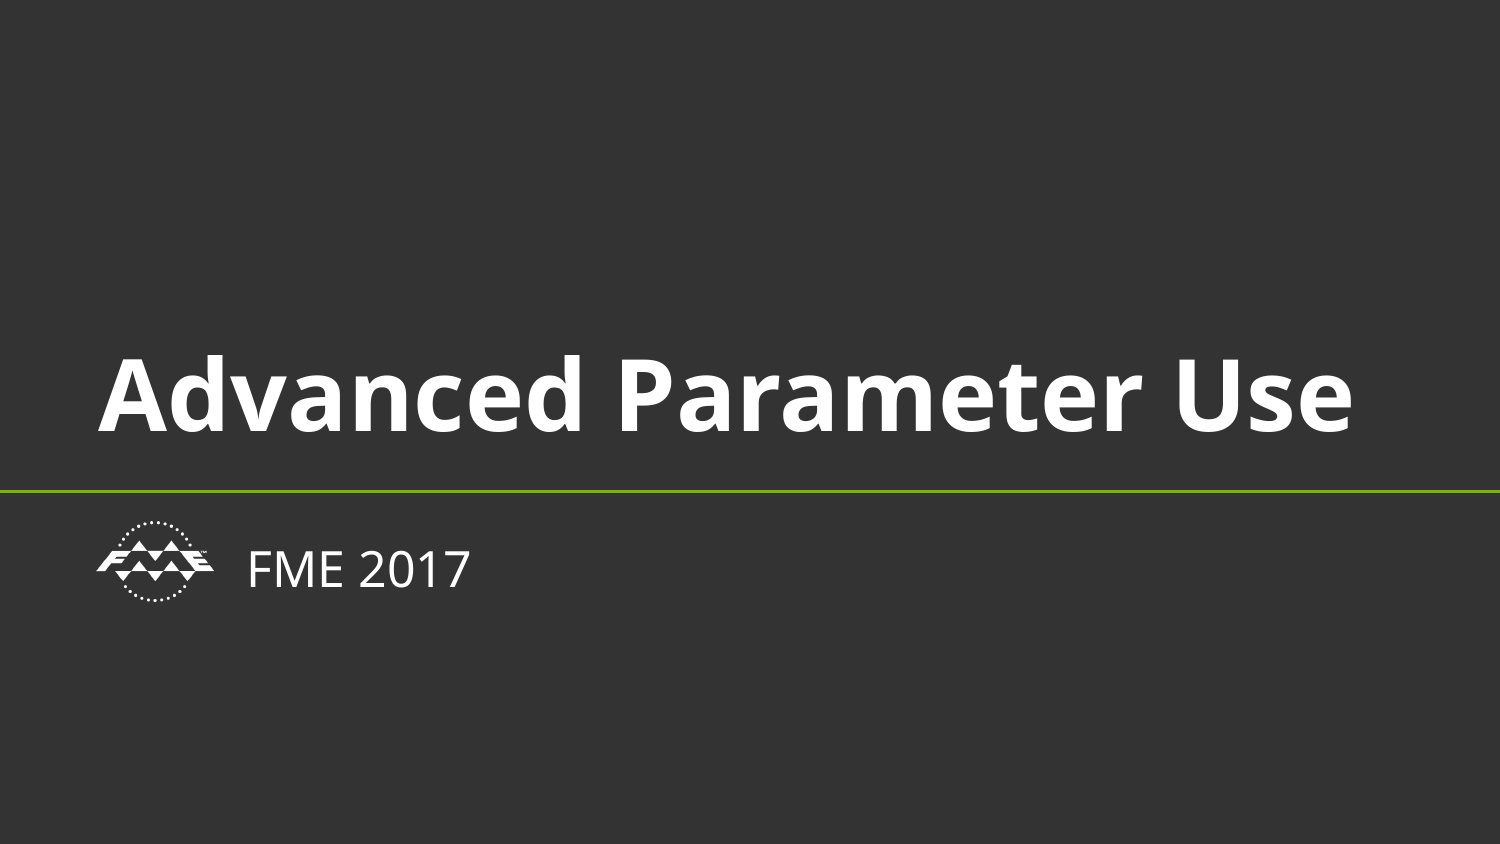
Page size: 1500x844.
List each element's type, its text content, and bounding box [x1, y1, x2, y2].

subtitle FME 2017 [231, 522, 1455, 626]
picture [96, 521, 214, 602]
title Advanced Parameter Use [83, 206, 1455, 467]
